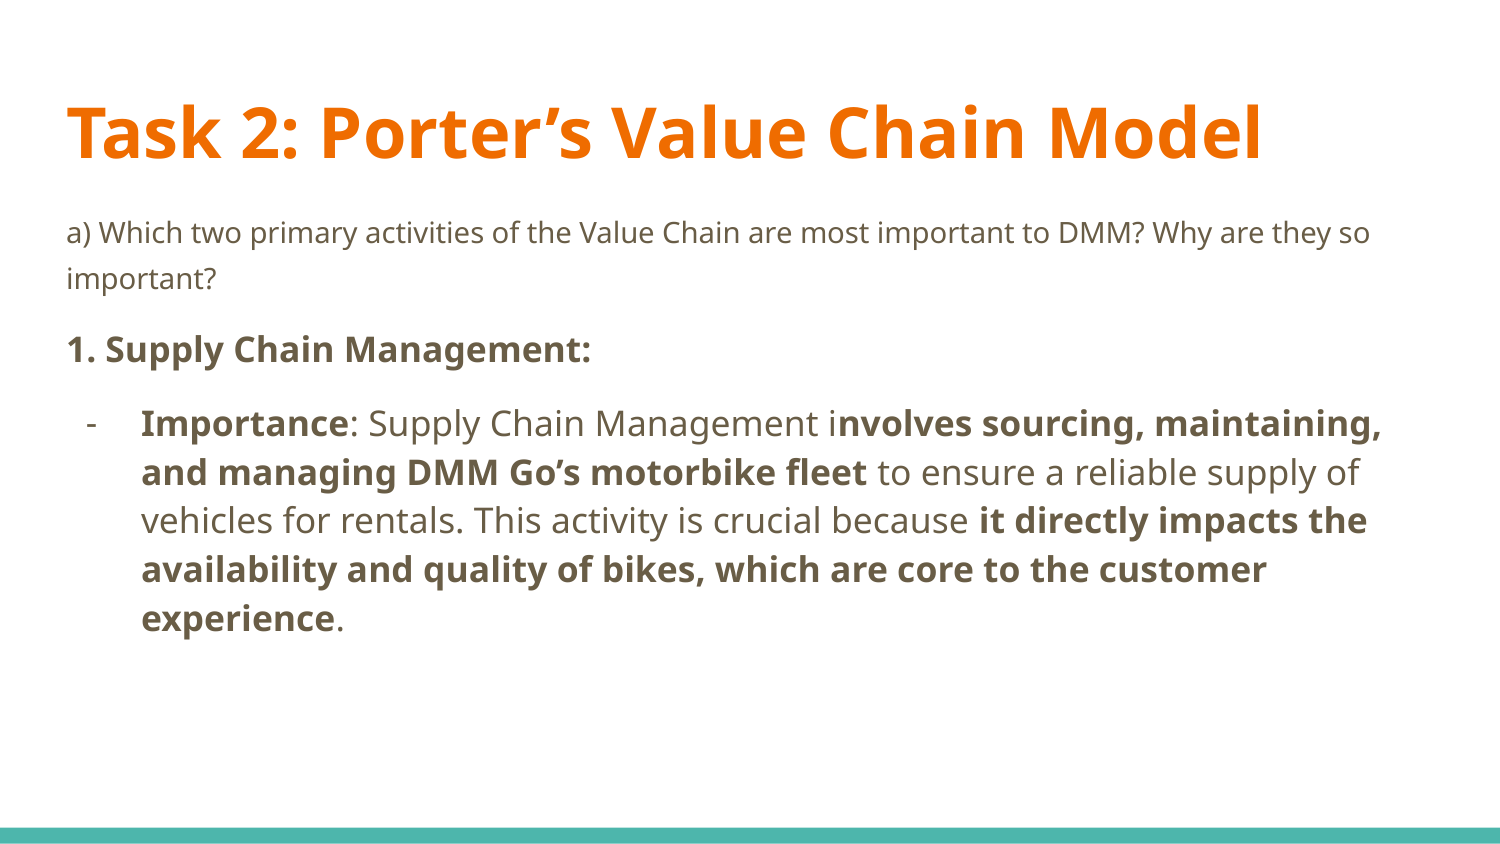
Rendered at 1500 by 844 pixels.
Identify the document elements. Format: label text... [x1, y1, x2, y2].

title Task 2: Porter’s Value Chain Model [51, 72, 1449, 189]
list a) Which two primary activities of the Value Chain are most important to DMM? Why are they so important? 1. Supply Chain Management: Importance: Supply Chain Management involves sourcing, maintaining, and managing DMM Go’s motorbike fleet to ensure a reliable supply of vehicles for rentals. This activity is crucial because it directly impacts the availability and quality of bikes, which are core to the customer experience. [51, 189, 1449, 831]
